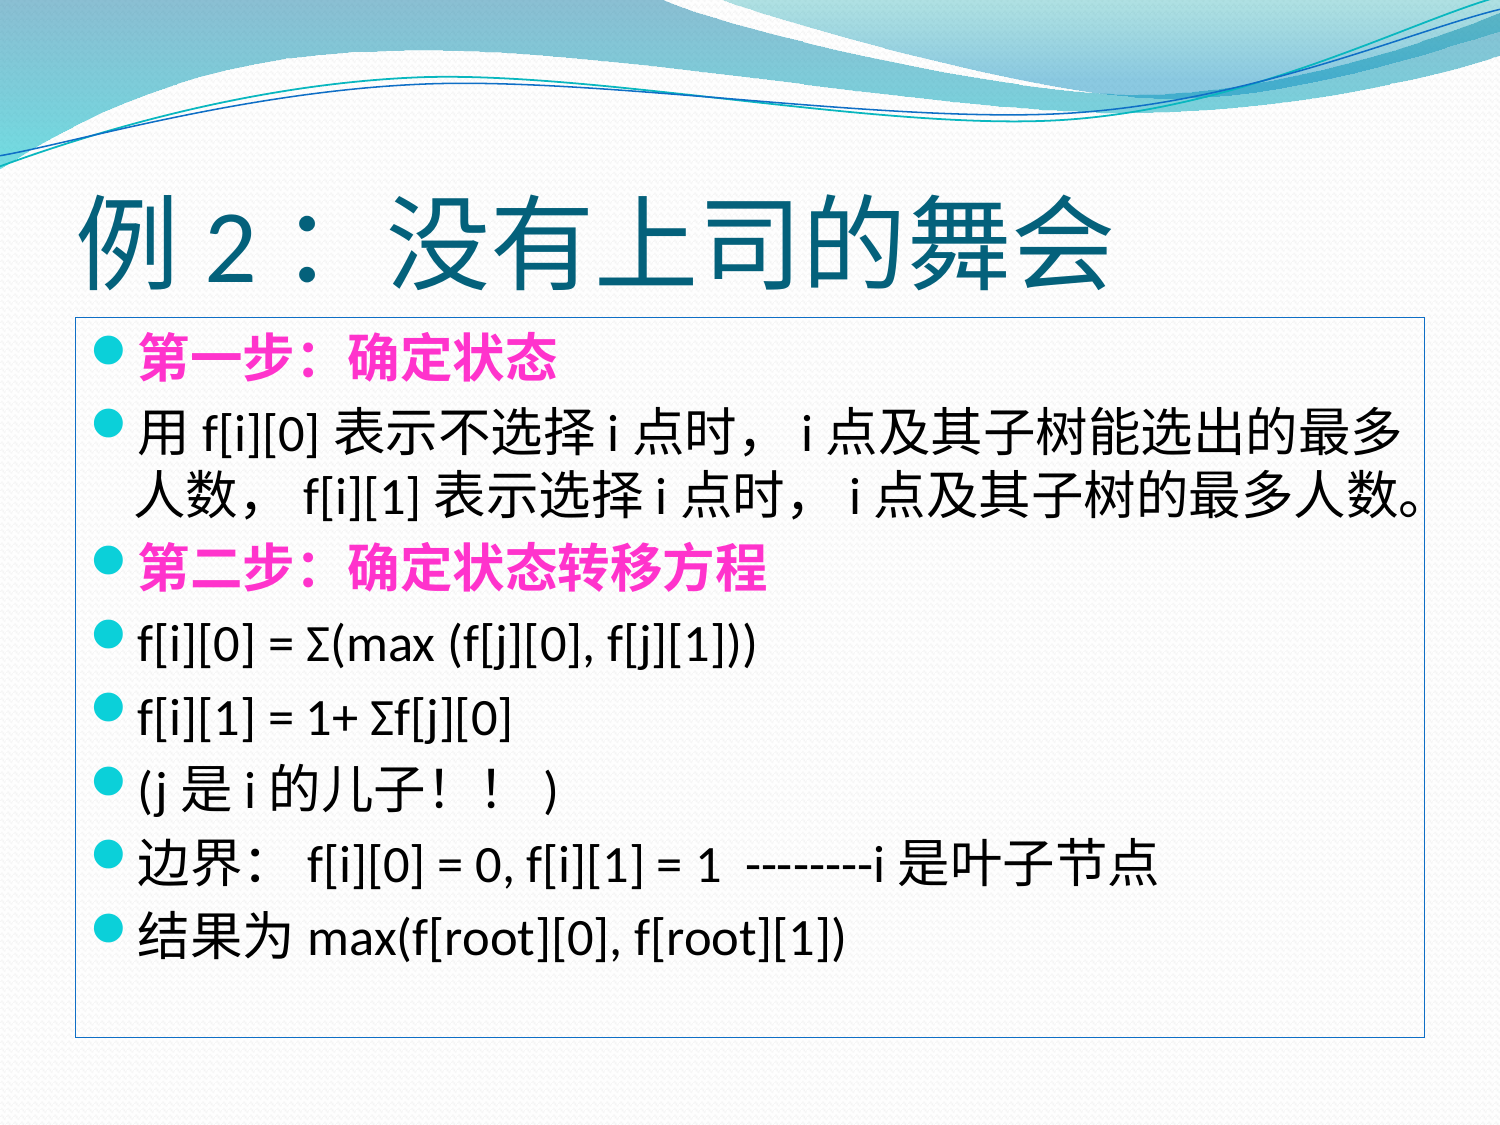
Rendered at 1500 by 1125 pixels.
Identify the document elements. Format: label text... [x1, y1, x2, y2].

list 第一步：确定状态 用f[i][0]表示不选择i点时，i点及其子树能选出的最多人数，f[i][1]表示选择i点时，i点及其子树的最多人数。 第二步：确定状态转移方程 f[i][0] = Σ(max (f[j][0], f[j][1])) f[i][1] = 1+ Σf[j][0] (j是i的儿子！！) 边界：f[i][0] = 0, f[i][1] = 1 --------i是叶子节点 结果为max(f[root][0], f[root][1]) [75, 317, 1425, 1038]
title 例2：没有上司的舞会 [75, 115, 1425, 303]
